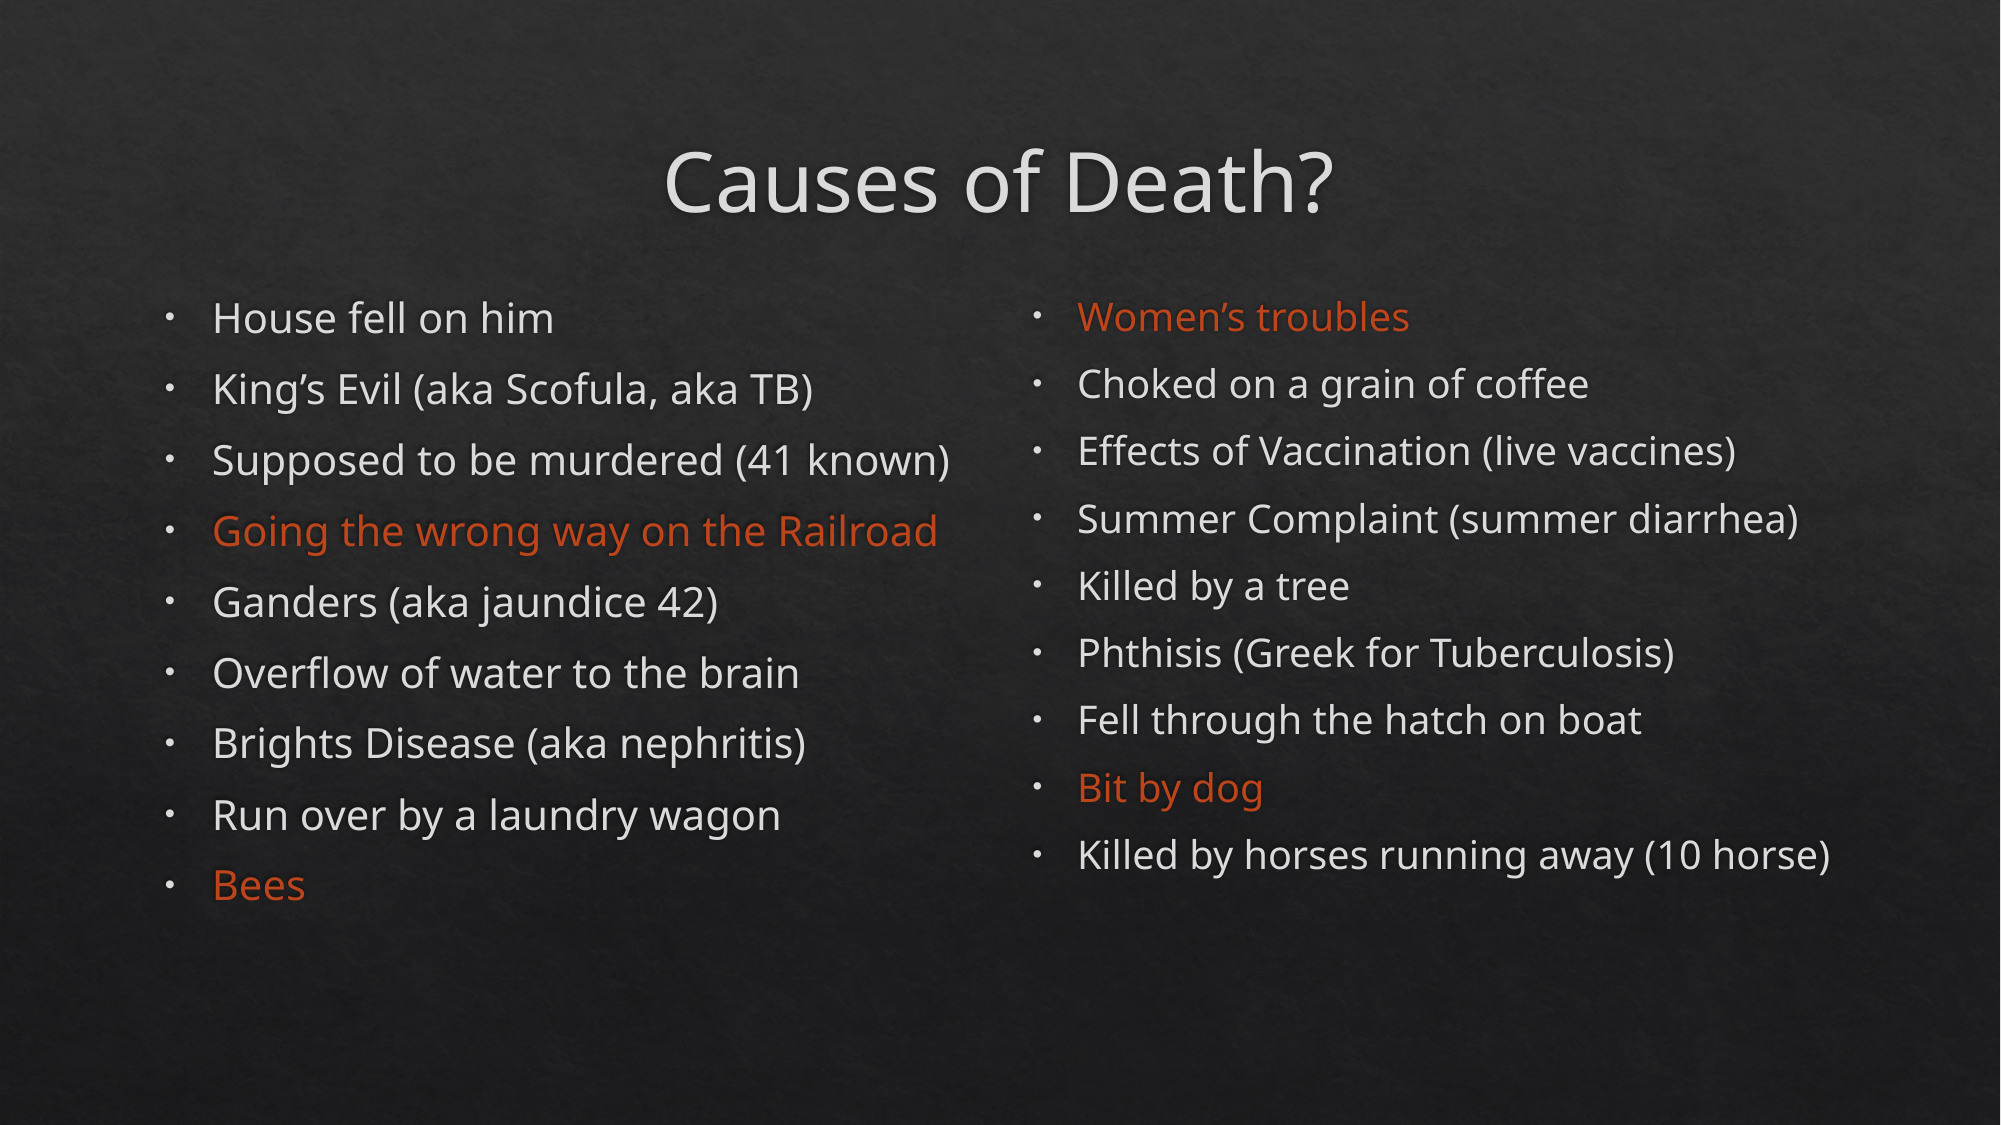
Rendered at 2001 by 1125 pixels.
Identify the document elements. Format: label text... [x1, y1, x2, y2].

title Causes of Death? [149, 99, 1849, 260]
list Women’s troubles Choked on a grain of coffee Effects of Vaccination (live vaccines) Summer Complaint (summer diarrhea) Killed by a tree Phthisis (Greek for Tuberculosis) Fell through the hatch on boat Bit by dog Killed by horses running away (10 horse) [1017, 284, 1849, 950]
list House fell on him King’s Evil (aka Scofula, aka TB) Supposed to be murdered (41 known) Going the wrong way on the Railroad Ganders (aka jaundice 42) Overflow of water to the brain Brights Disease (aka nephritis) Run over by a laundry wagon Bees [149, 284, 980, 950]
